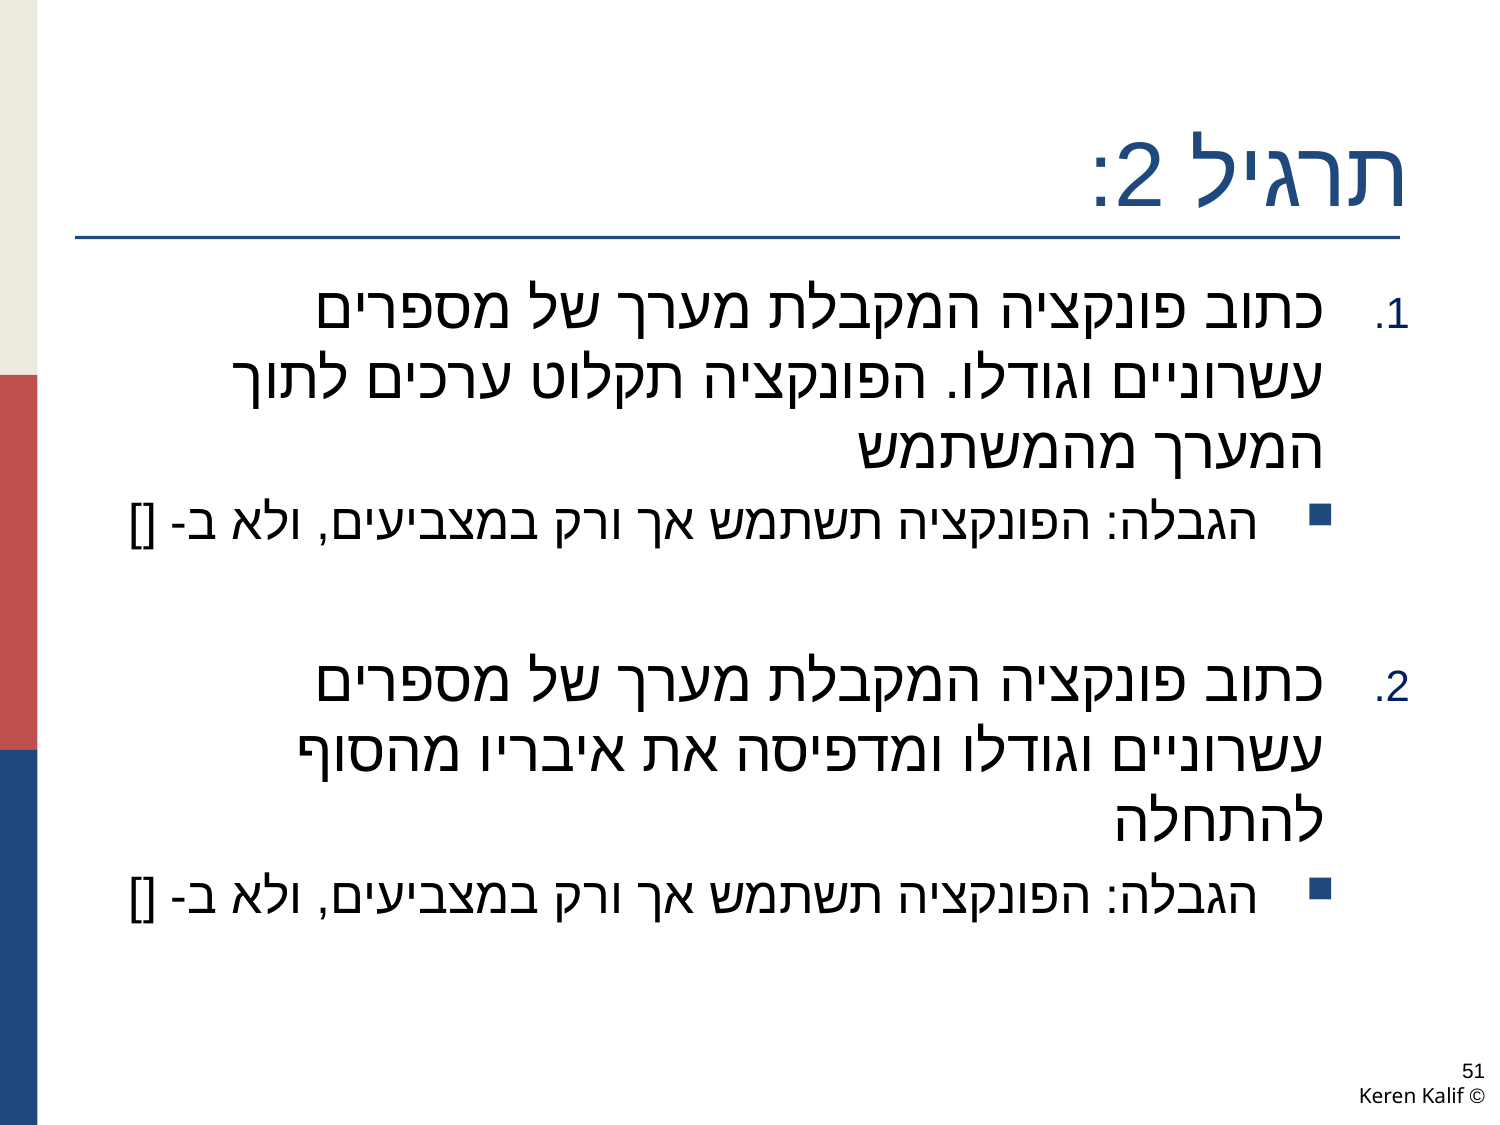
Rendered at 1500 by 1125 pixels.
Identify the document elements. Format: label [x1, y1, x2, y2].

title [74, 45, 1426, 233]
slide_number [1149, 1049, 1500, 1125]
list [74, 262, 1426, 1006]
